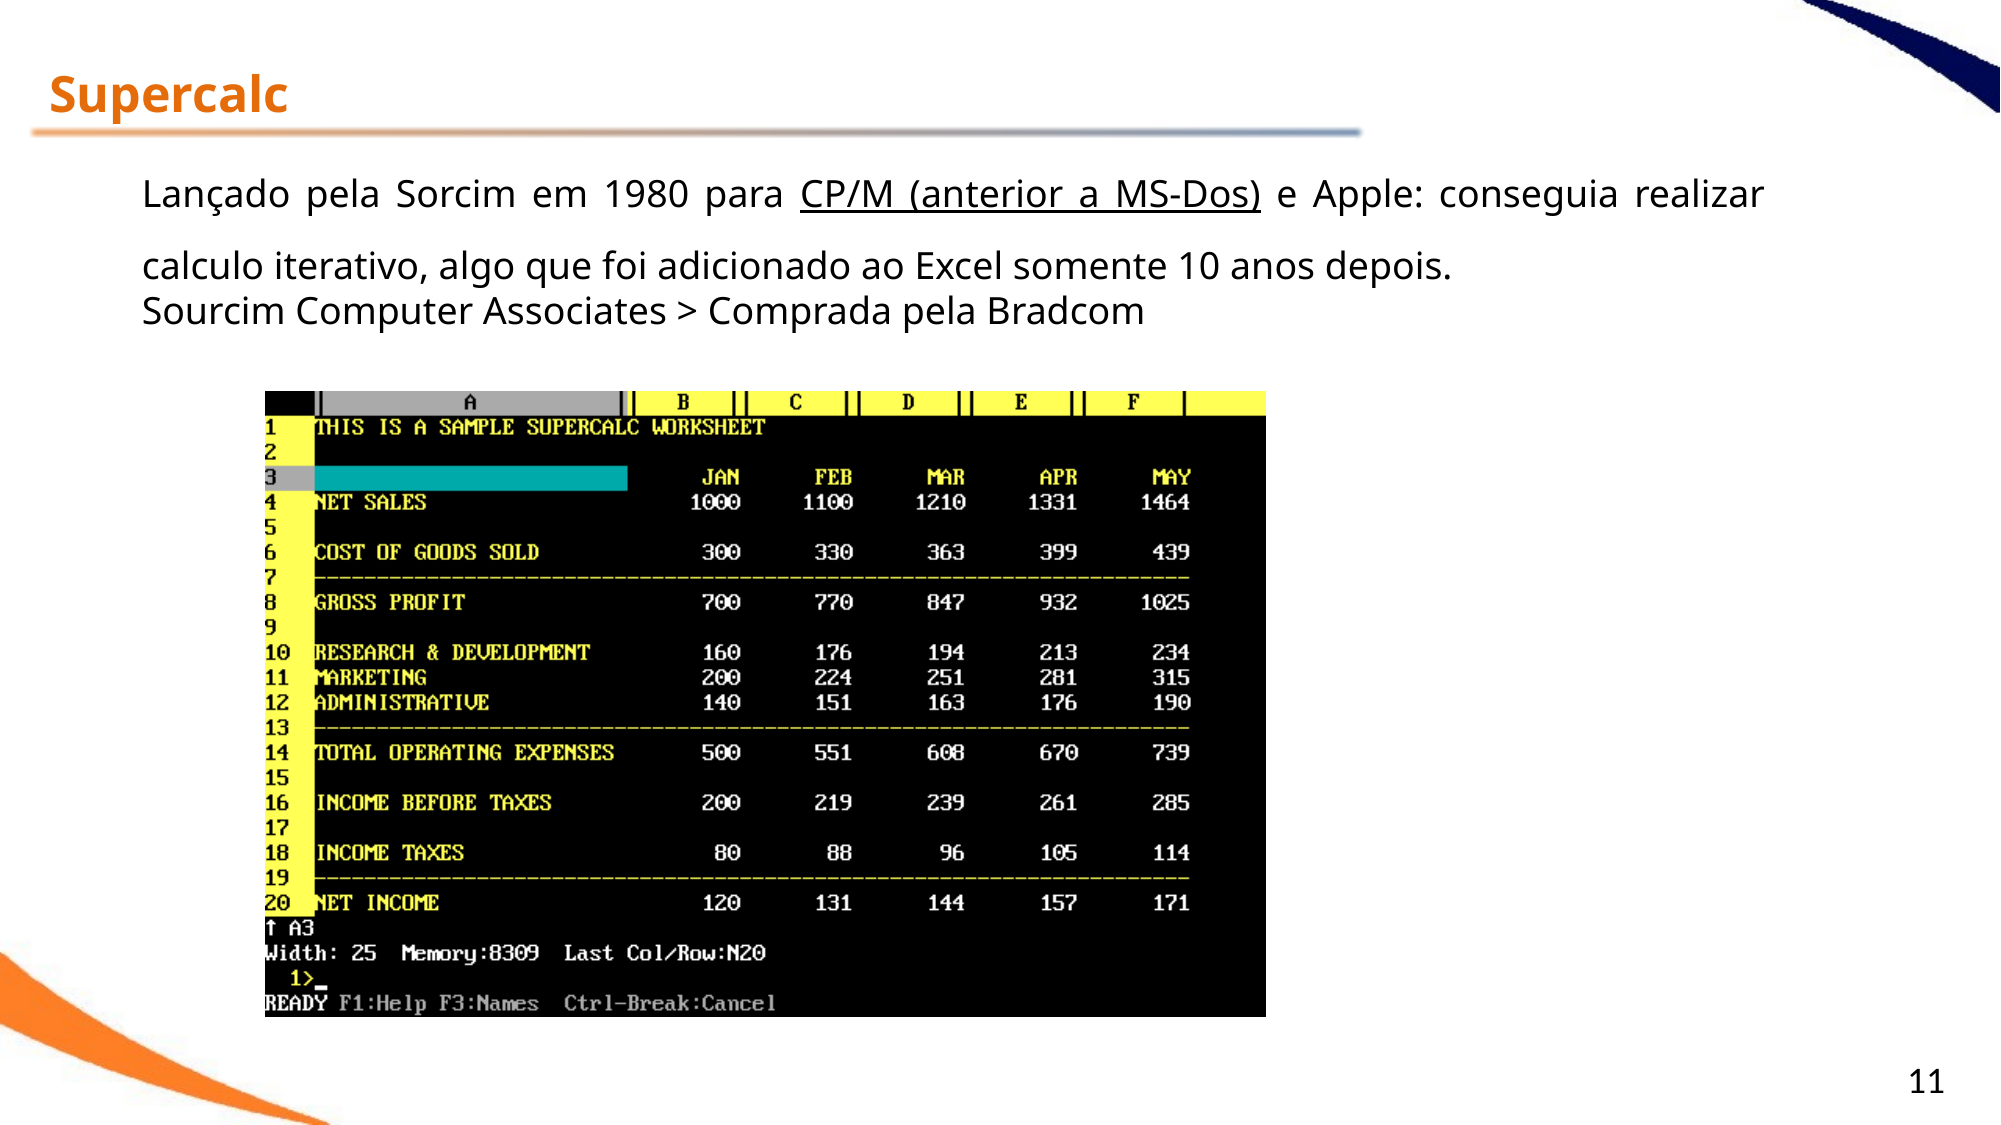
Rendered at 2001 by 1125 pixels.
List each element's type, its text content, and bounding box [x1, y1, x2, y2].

subtitle Lançado pela Sorcim em 1980 para CP/M (anterior a MS-Dos) e Apple: conseguia realizar calculo iterativo, algo que foi adicionado ao Excel somente 10 anos depois. Sourcim Computer Associates > Comprada pela Bradcom [127, 135, 1781, 408]
picture [0, 0, 2000, 1125]
